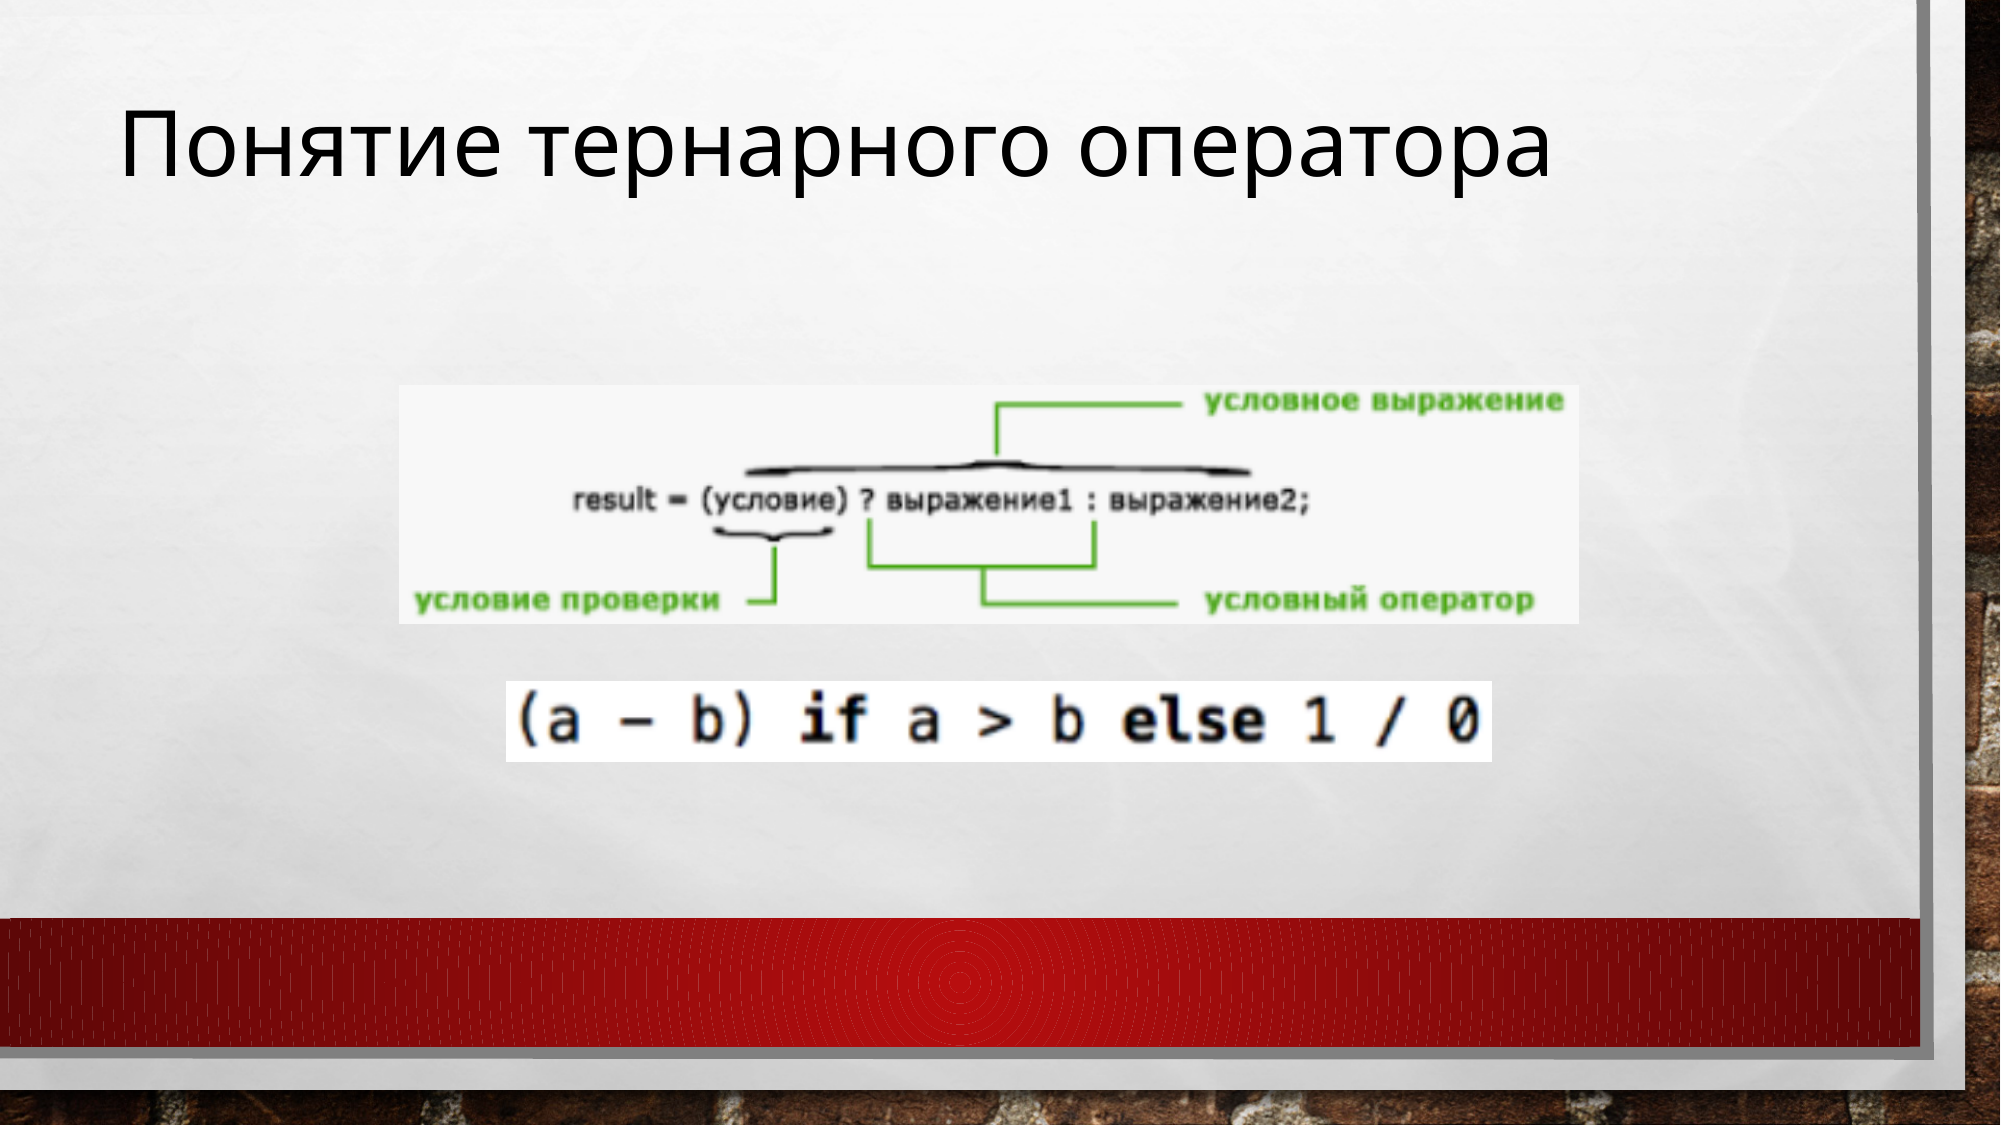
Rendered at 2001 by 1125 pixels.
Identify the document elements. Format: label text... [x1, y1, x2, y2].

title Понятие тернарного оператора [102, 75, 1876, 205]
picture [0, 0, 2000, 1125]
picture [399, 384, 1579, 624]
picture [506, 681, 1492, 763]
